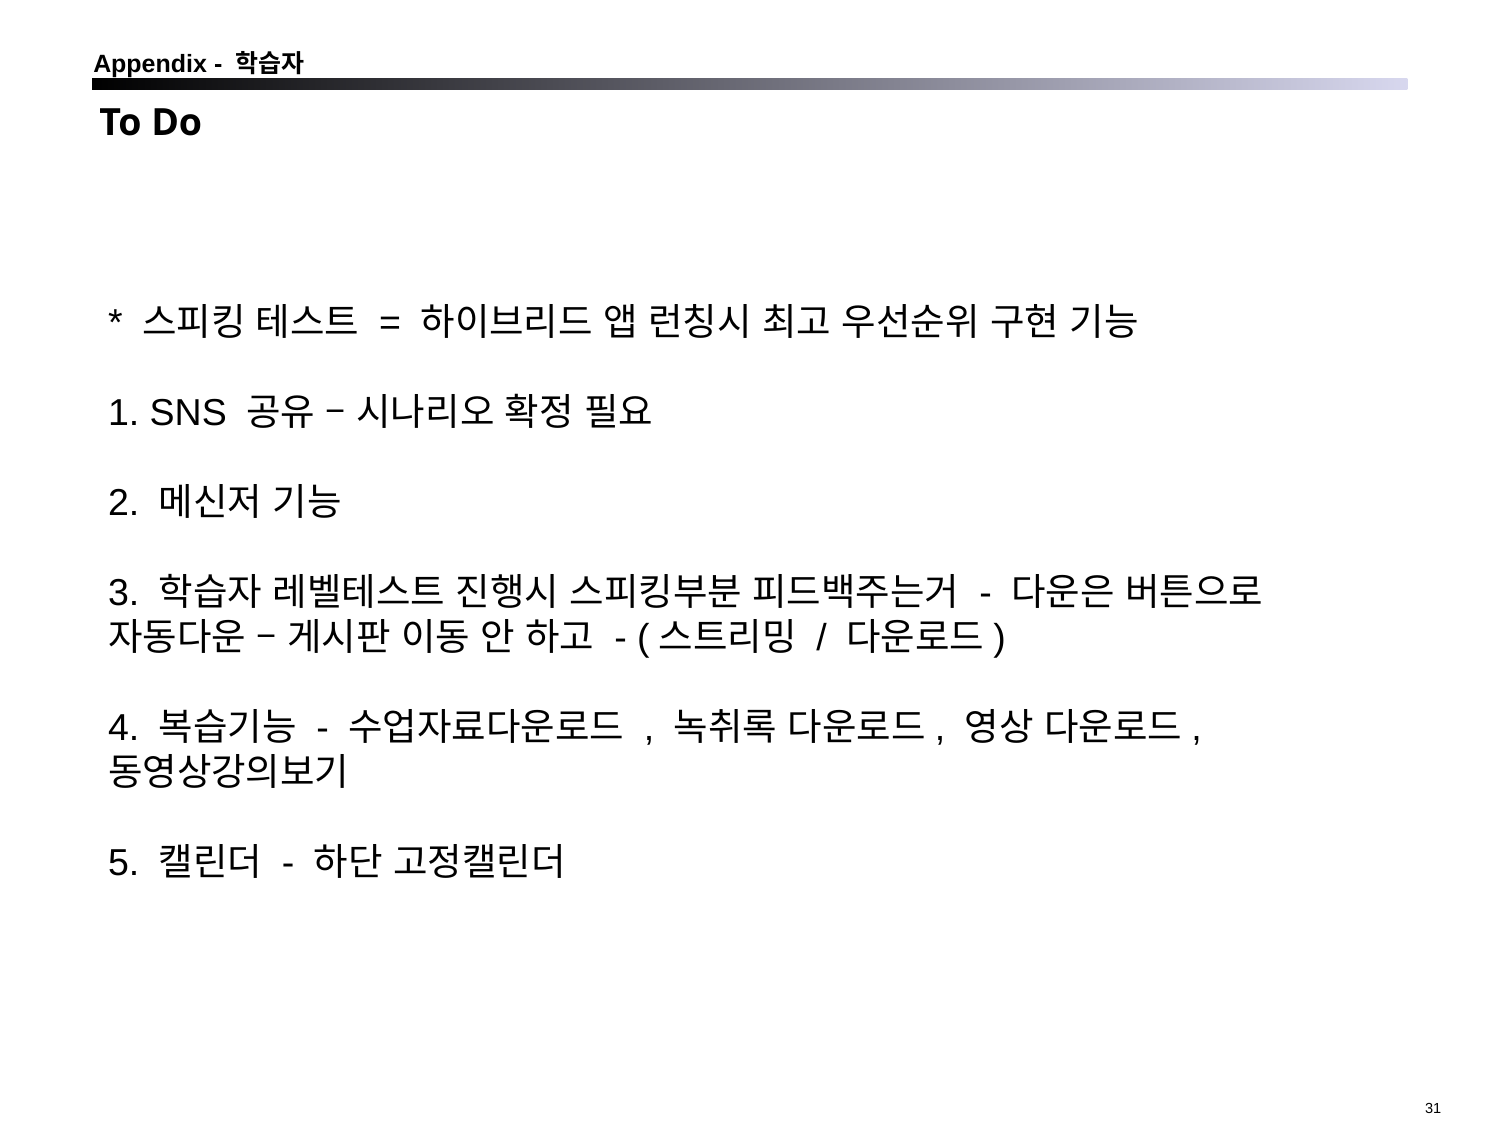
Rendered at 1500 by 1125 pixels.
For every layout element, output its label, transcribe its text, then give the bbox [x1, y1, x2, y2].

text_box * 스피킹 테스트 = 하이브리드 앱 런칭시 최고 우선순위 구현 기능 1. SNS 공유 – 시나리오 확정 필요 2. 메신저 기능 3. 학습자 레벨테스트 진행시 스피킹부분 피드백주는거 - 다운은 버튼으로 자동다운 – 게시판 이동 안 하고 - (스트리밍 / 다운로드) 4. 복습기능 - 수업자료다운로드 , 녹취록 다운로드, 영상 다운로드, 동영상강의보기 5. 캘린더 - 하단 고정캘린더 [93, 290, 1400, 1026]
text_box Appendix - 학습자 [93, 47, 361, 78]
text_box To Do [99, 91, 1500, 225]
